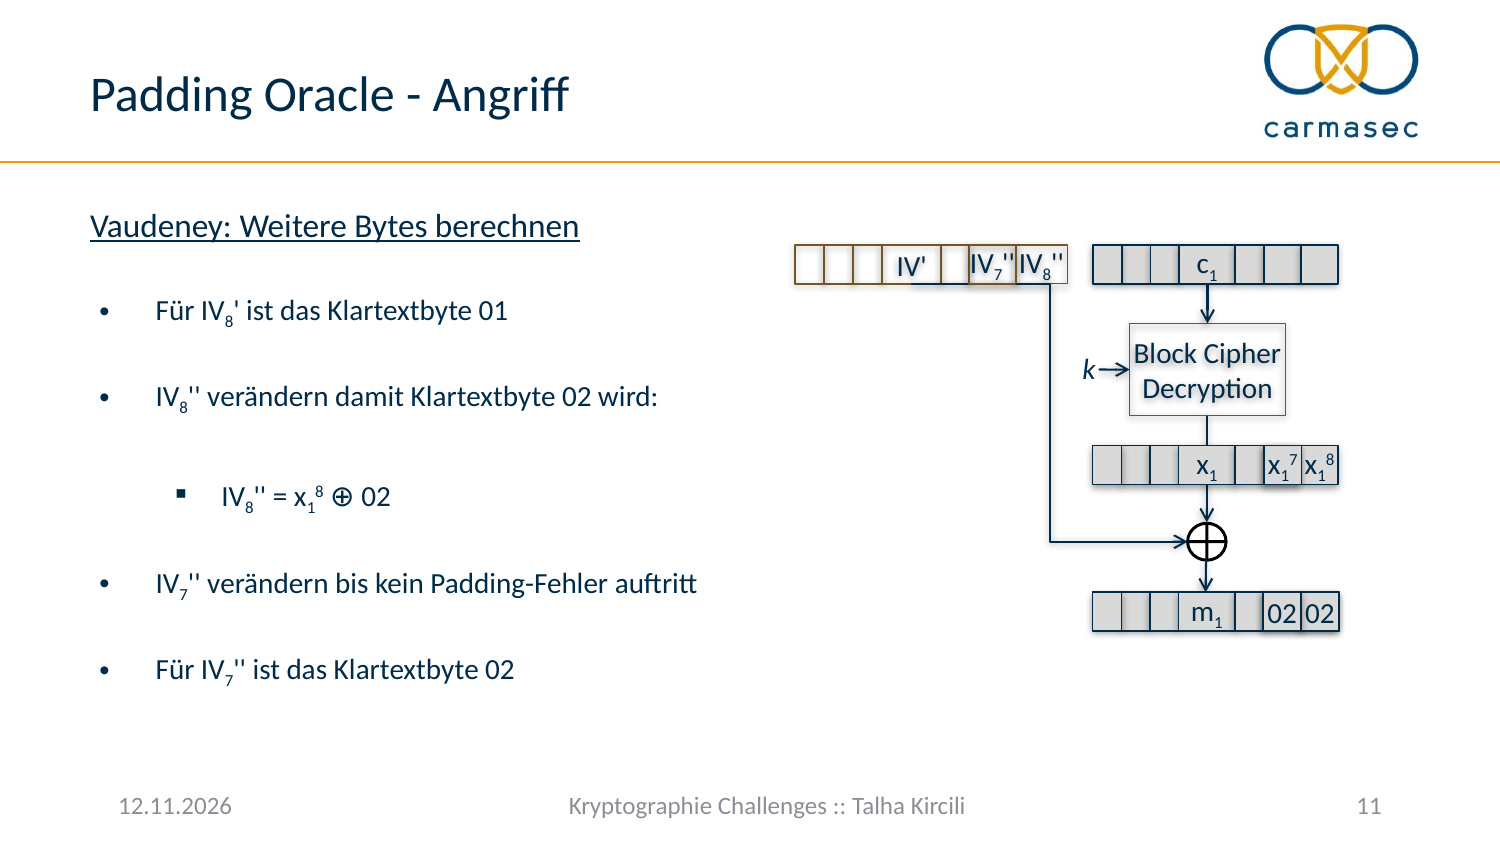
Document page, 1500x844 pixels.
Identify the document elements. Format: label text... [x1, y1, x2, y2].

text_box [794, 244, 1340, 632]
footer Kryptographie Challenges :: Talha Kircili [301, 782, 1235, 828]
slide_number 11 [1281, 782, 1397, 828]
title Padding Oracle - Angriff [75, 33, 1247, 150]
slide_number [103, 782, 254, 828]
picture [1257, 20, 1425, 138]
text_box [1262, 591, 1340, 632]
list Vaudeney: Weitere Bytes berechnen Für IV8' ist das Klartextbyte 01 IV8'' verändern damit Klartextbyte 02 wird: IV8'' = x18 ⊕ 02 IV7'' verändern bis kein Padding-Fehler auftritt Für IV7'' ist das Klartextbyte 02 [75, 196, 750, 754]
